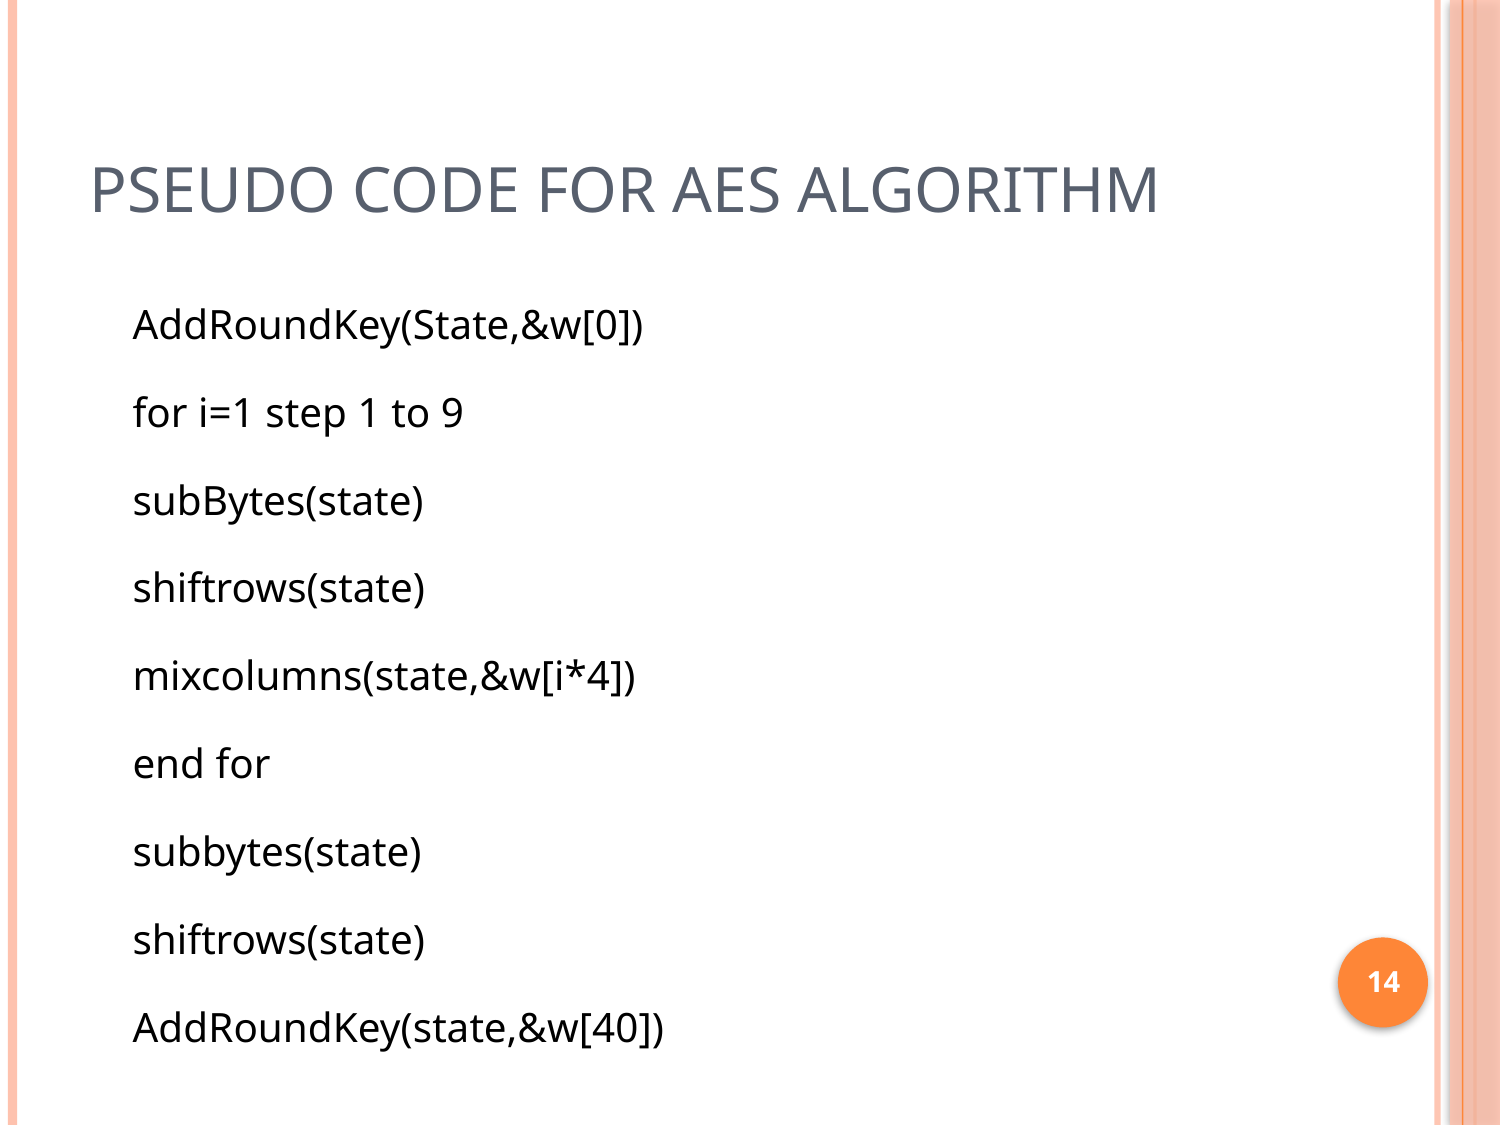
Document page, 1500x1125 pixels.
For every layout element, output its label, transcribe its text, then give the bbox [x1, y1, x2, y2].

title Pseudo Code For AES Algorithm [75, 45, 1300, 233]
slide_number 14 [1333, 940, 1434, 1027]
list AddRoundKey(State,&w[0]) for i=1 step 1 to 9 subBytes(state) shiftrows(state) mixcolumns(state,&w[i*4]) end for subbytes(state) shiftrows(state) AddRoundKey(state,&w[40]) [75, 262, 1300, 1062]
